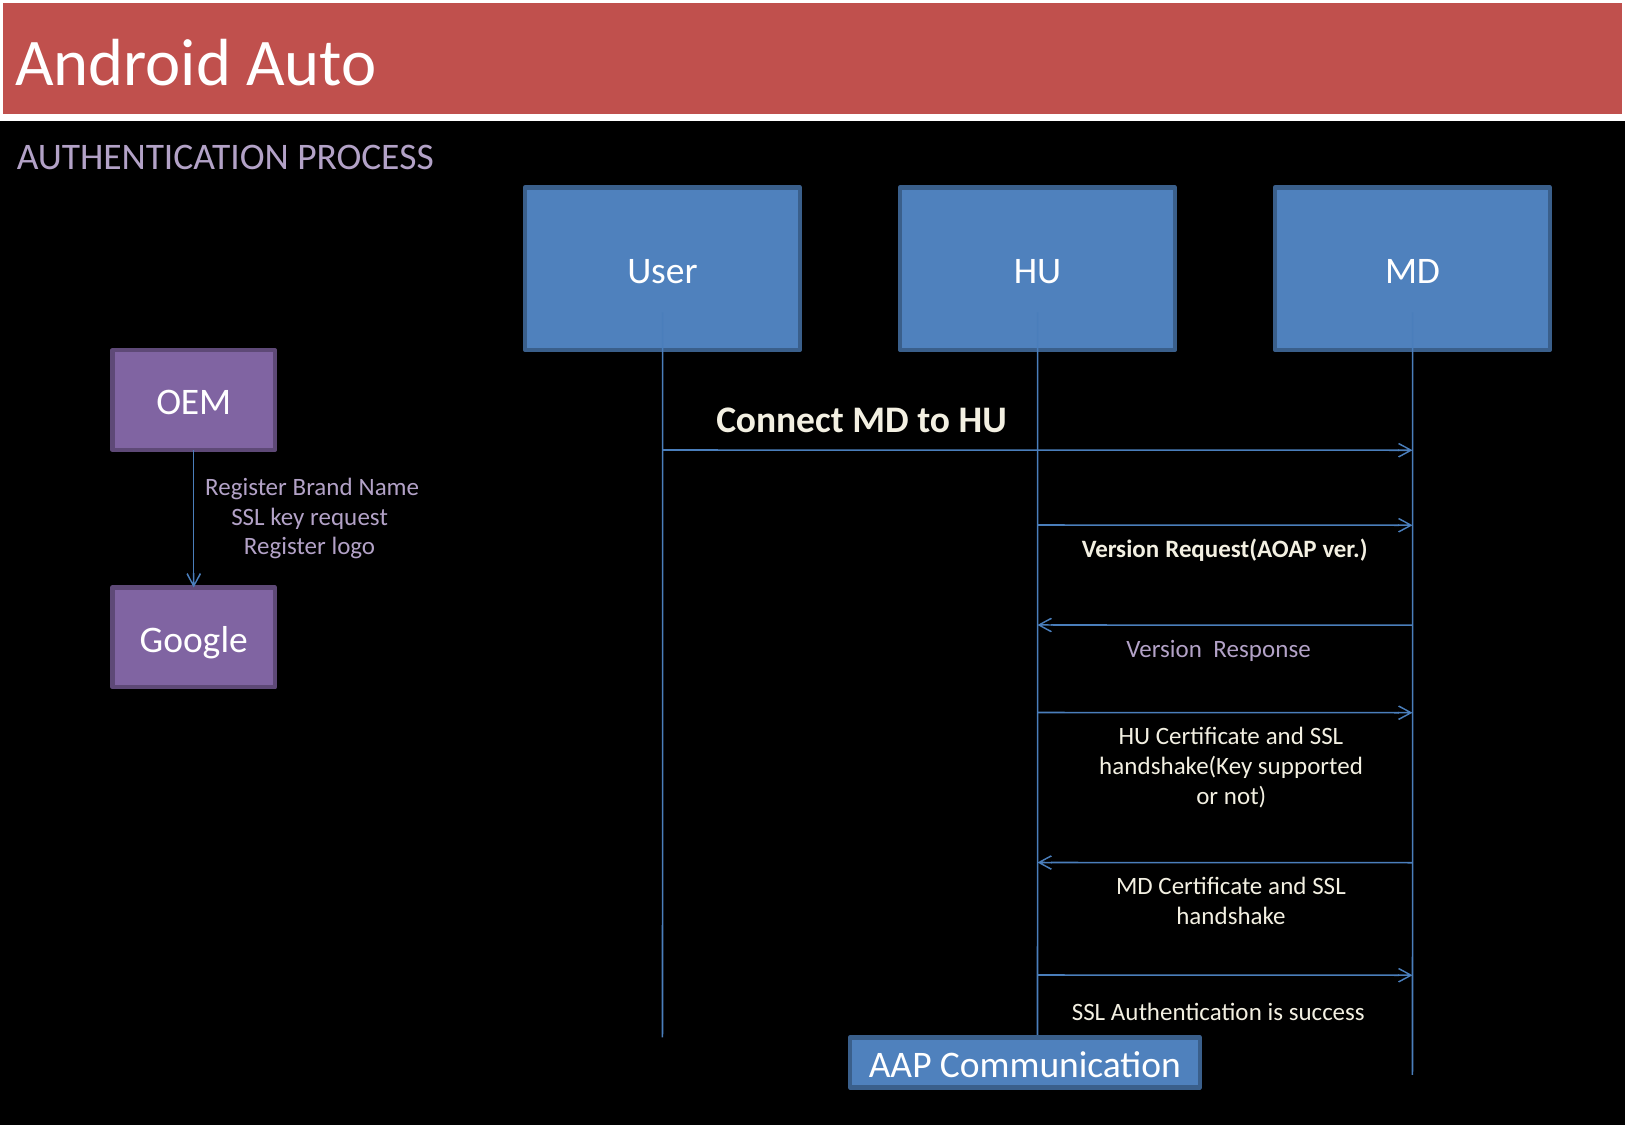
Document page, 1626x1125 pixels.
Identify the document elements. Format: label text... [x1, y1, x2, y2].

text_box Version Request(AOAP ver.) [1050, 535, 1400, 570]
text_box Connect MD to HU [701, 387, 1023, 448]
text_box MD [1273, 185, 1552, 352]
text_box HU [898, 185, 1177, 352]
list [0, 112, 1625, 1125]
text_box Version Response [1062, 635, 1375, 670]
text_box Register Brand Name SSL key request Register logo [187, 462, 438, 613]
text_box AAP Communication [848, 1035, 1202, 1090]
text_box HU Certificate and SSL handshake(Key supported or not) [1074, 722, 1388, 818]
text_box SSL Authentication is success [1037, 987, 1400, 1033]
text_box MD Certificate and SSL handshake [1074, 872, 1388, 938]
text_box AUTHENTICATION PROCESS [2, 124, 450, 185]
text_box OEM [110, 348, 277, 452]
text_box Google [110, 585, 277, 689]
title Android Auto [0, 0, 1625, 112]
text_box User [523, 185, 802, 352]
